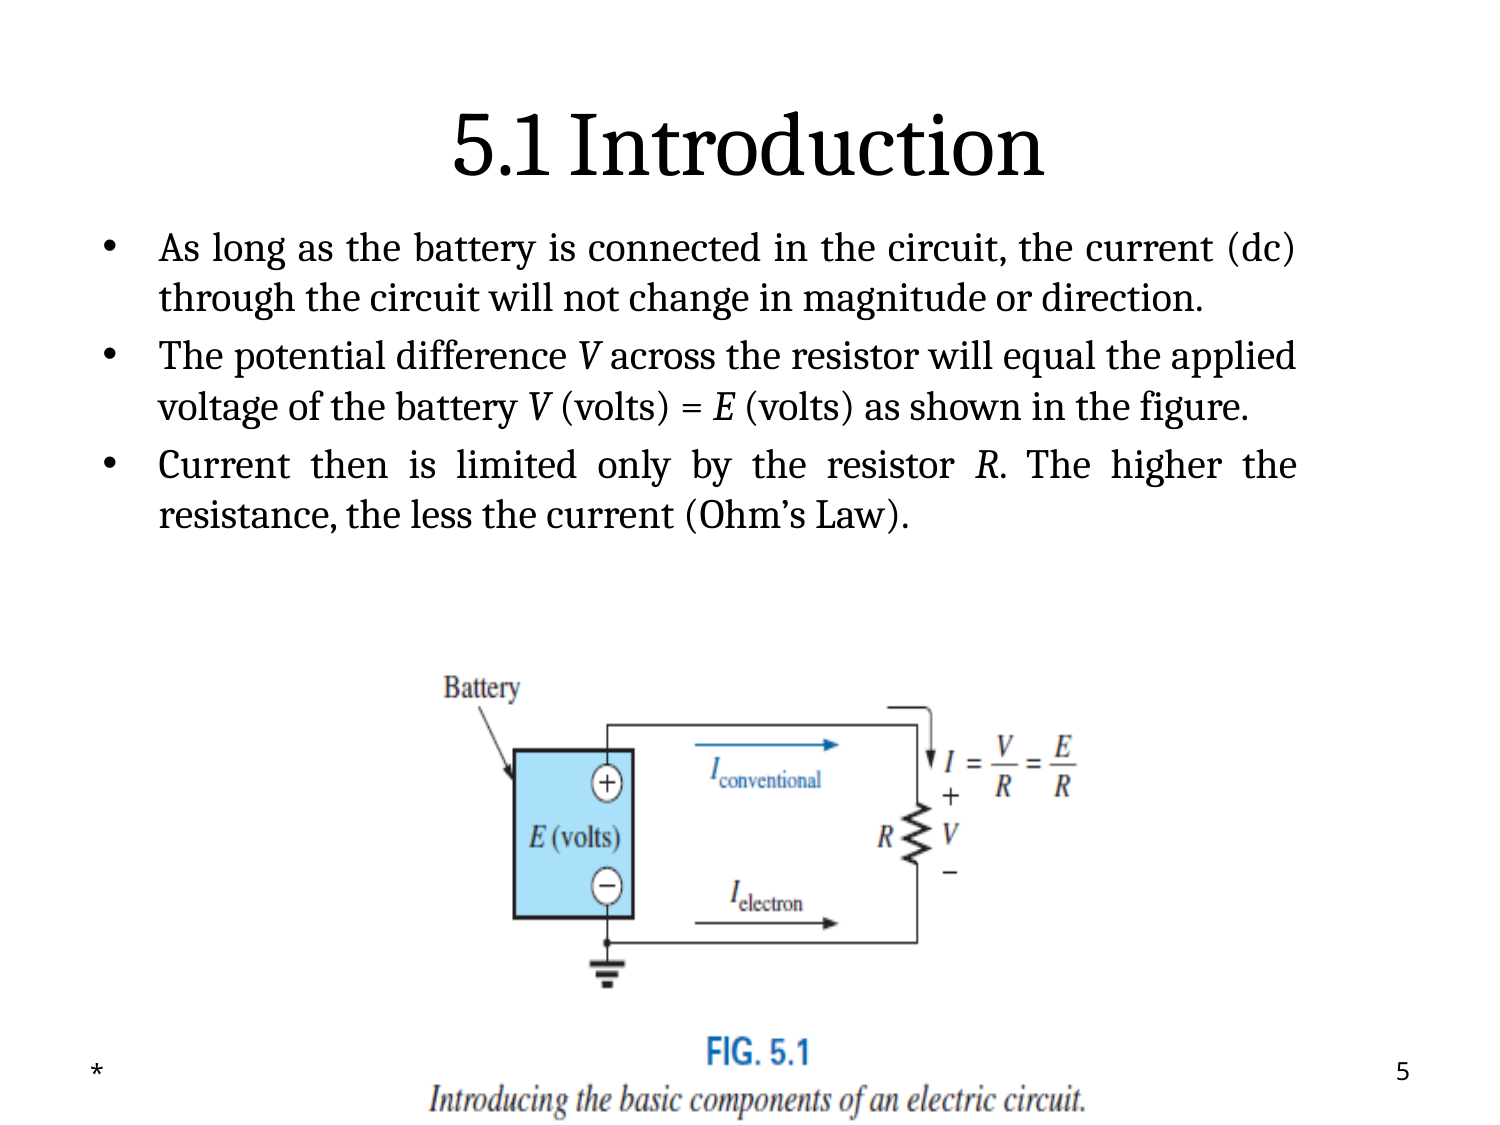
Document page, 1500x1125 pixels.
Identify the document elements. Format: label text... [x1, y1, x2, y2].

title 5.1 Introduction [75, 45, 1425, 233]
picture [412, 674, 1092, 1125]
text_box 5 [1096, 1042, 1425, 1103]
list As long as the battery is connected in the circuit, the current (dc) through the circuit will not change in magnitude or direction. The potential difference V across the resistor will equal the applied voltage of the battery V (volts) = E (volts) as shown in the figure. Current then is limited only by the resistor R. The higher the resistance, the less the current (Ohm’s Law). [87, 212, 1313, 1005]
text_box * [75, 1042, 407, 1103]
